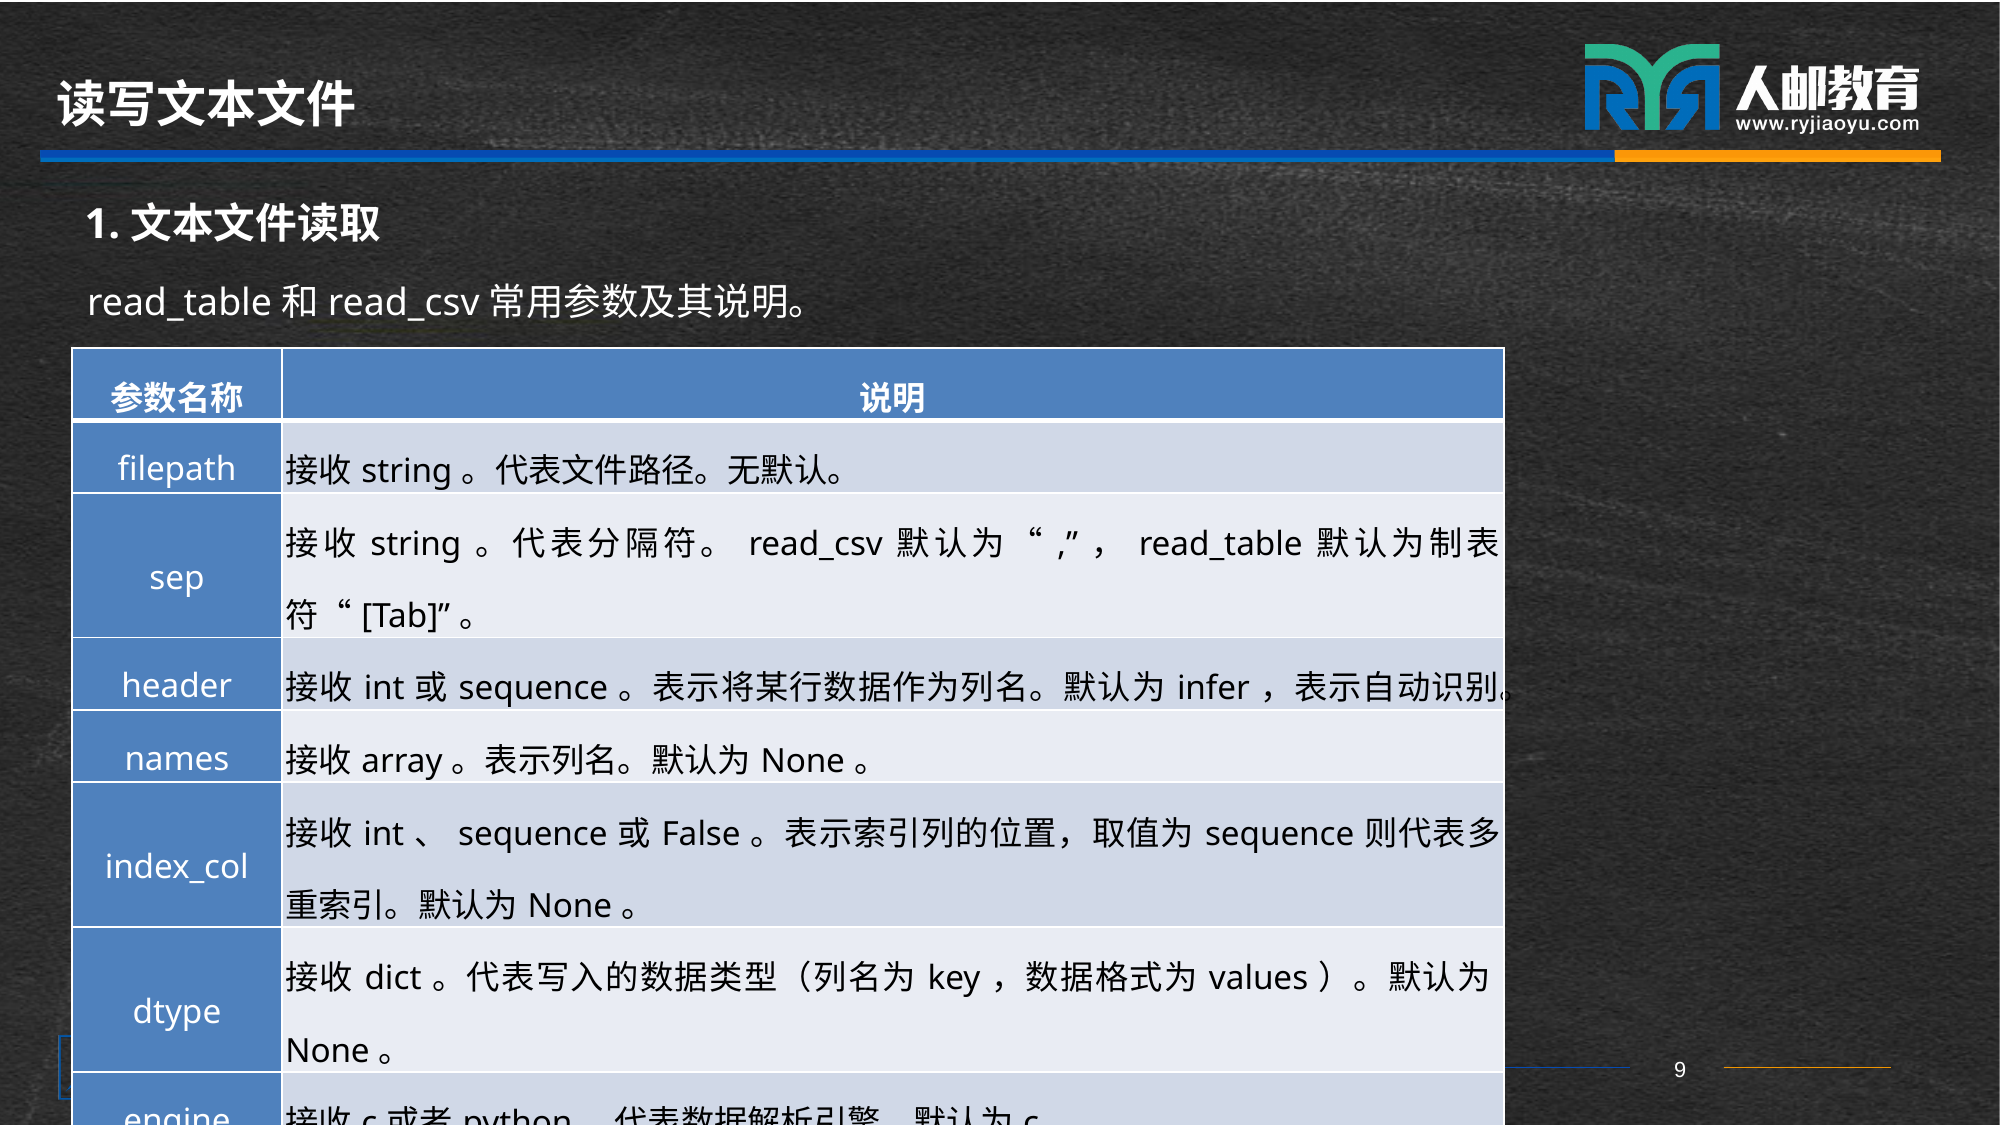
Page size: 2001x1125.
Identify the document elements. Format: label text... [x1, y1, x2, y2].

table_header 说明 [283, 349, 1503, 418]
list 1.文本文件读取 [69, 186, 1892, 257]
table_cell index_col [73, 783, 281, 926]
table_cell dtype [73, 928, 281, 1071]
table_cell 接收dict。代表写入的数据类型（列名为key，数据格式为values）。默认为None。 [283, 928, 1503, 1071]
table_cell 接收array。表示列名。默认为None。 [283, 711, 1503, 781]
table_cell filepath [73, 423, 281, 492]
title 读写文本文件 [41, 58, 1842, 146]
table_cell 接收int、sequence或False。表示索引列的位置，取值为sequence则代表多重索引。默认为None。 [283, 783, 1503, 926]
table_cell header [73, 638, 281, 709]
picture [0, 2, 2000, 1125]
table_cell engine [73, 1073, 281, 1125]
table_cell sep [73, 494, 281, 637]
table_cell 接收string。代表分隔符。read_csv默认为“,”，read_table默认为制表符“[Tab]”。 [283, 494, 1503, 637]
table_header 参数名称 [73, 349, 281, 418]
table_cell 接收c或者python。代表数据解析引擎。默认为c。 [283, 1073, 1503, 1125]
table_cell 接收int或sequence。表示将某行数据作为列名。默认为infer，表示自动识别。 [283, 638, 1503, 709]
table_cell names [73, 711, 281, 781]
table_cell 接收string。代表文件路径。无默认。 [283, 423, 1503, 492]
list read_table和read_csv常用参数及其说明。 [72, 247, 1895, 965]
